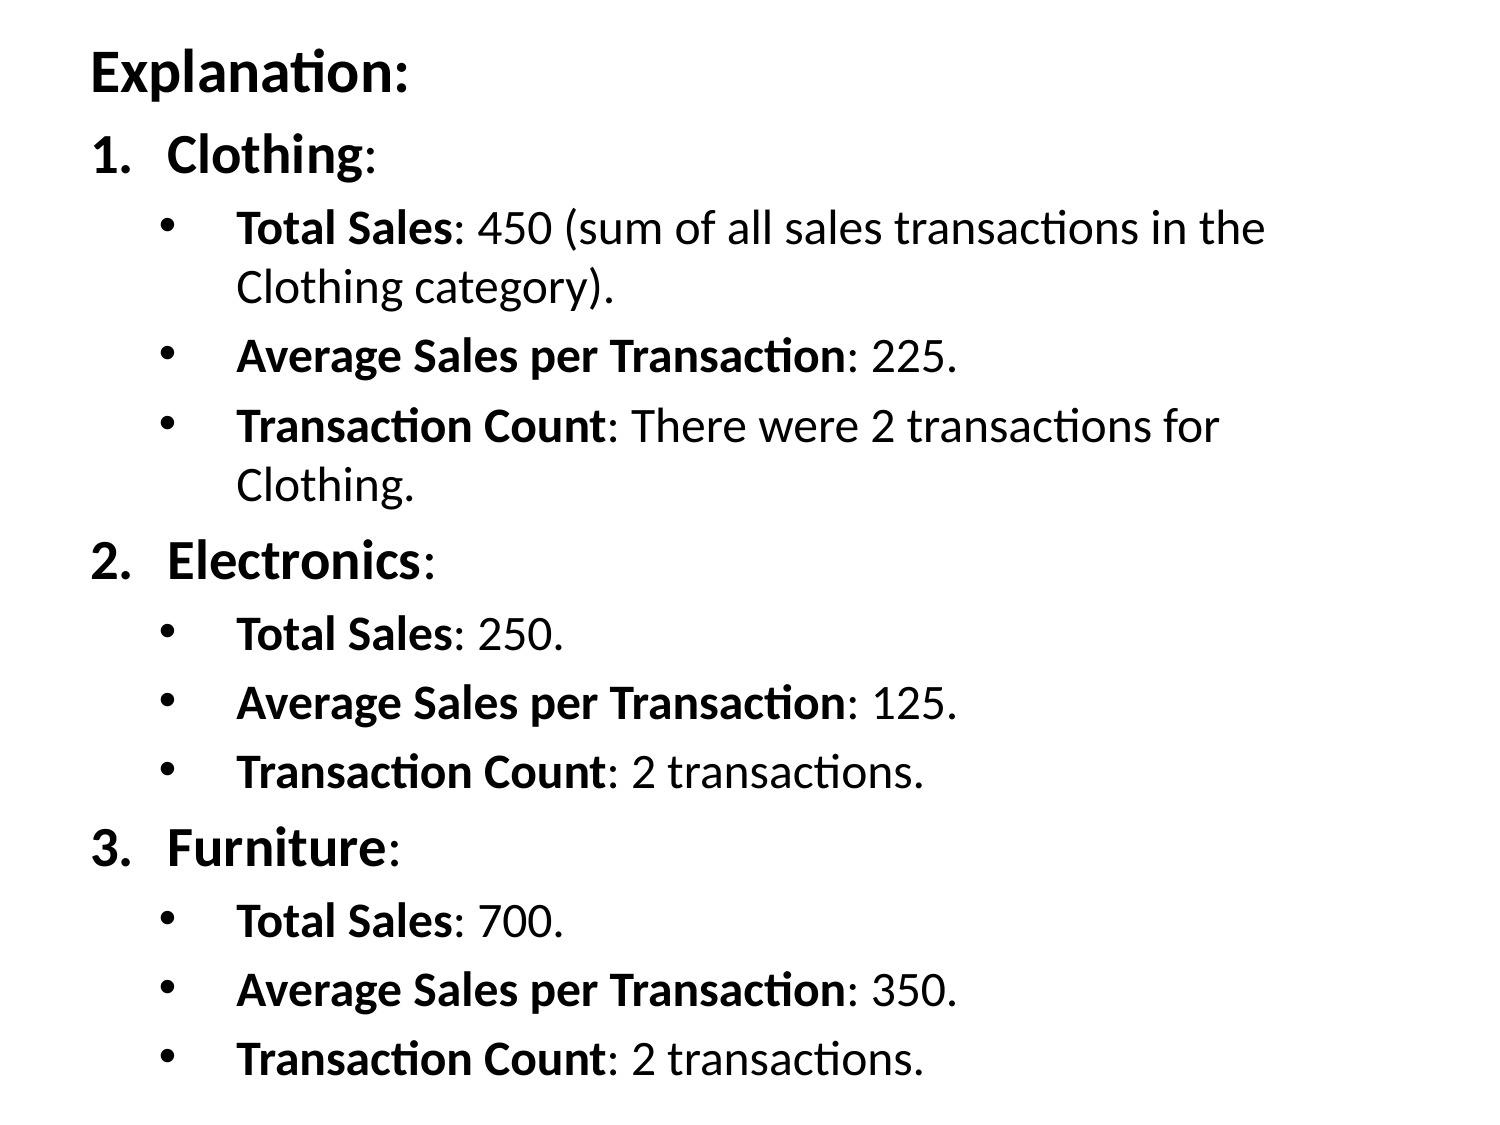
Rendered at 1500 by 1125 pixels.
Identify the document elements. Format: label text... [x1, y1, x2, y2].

list Explanation: Clothing: Total Sales: 450 (sum of all sales transactions in the Clothing category). Average Sales per Transaction: 225. Transaction Count: There were 2 transactions for Clothing. Electronics: Total Sales: 250. Average Sales per Transaction: 125. Transaction Count: 2 transactions. Furniture: Total Sales: 700. Average Sales per Transaction: 350. Transaction Count: 2 transactions. [75, 23, 1425, 1102]
